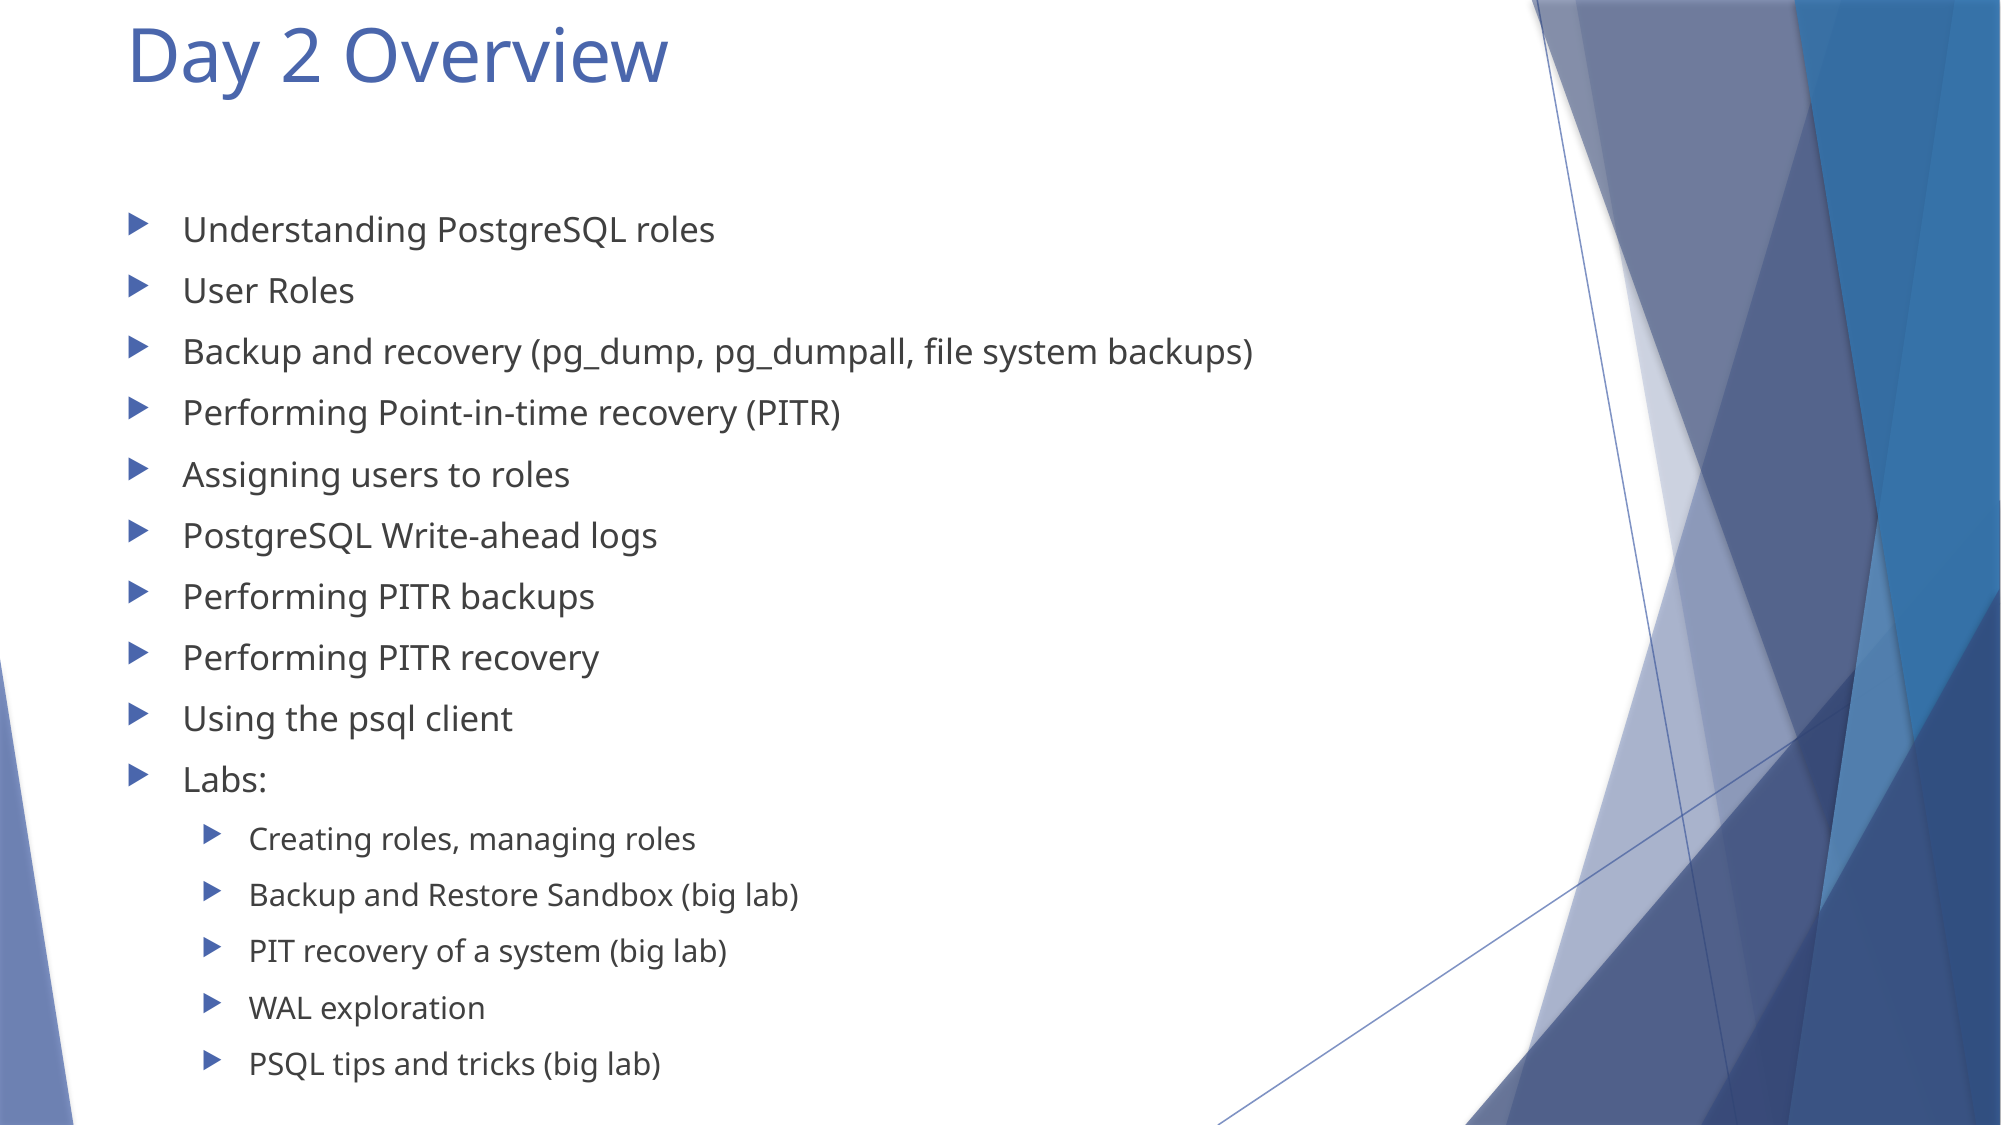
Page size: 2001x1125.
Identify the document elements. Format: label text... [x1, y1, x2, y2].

list Understanding PostgreSQL roles User Roles Backup and recovery (pg_dump, pg_dumpall, file system backups) Performing Point-in-time recovery (PITR) Assigning users to roles PostgreSQL Write-ahead logs Performing PITR backups Performing PITR recovery Using the psql client Labs: Creating roles, managing roles Backup and Restore Sandbox (big lab) PIT recovery of a system (big lab) WAL exploration PSQL tips and tricks (big lab) [111, 200, 1714, 1096]
title Day 2 Overview [111, 0, 1522, 200]
